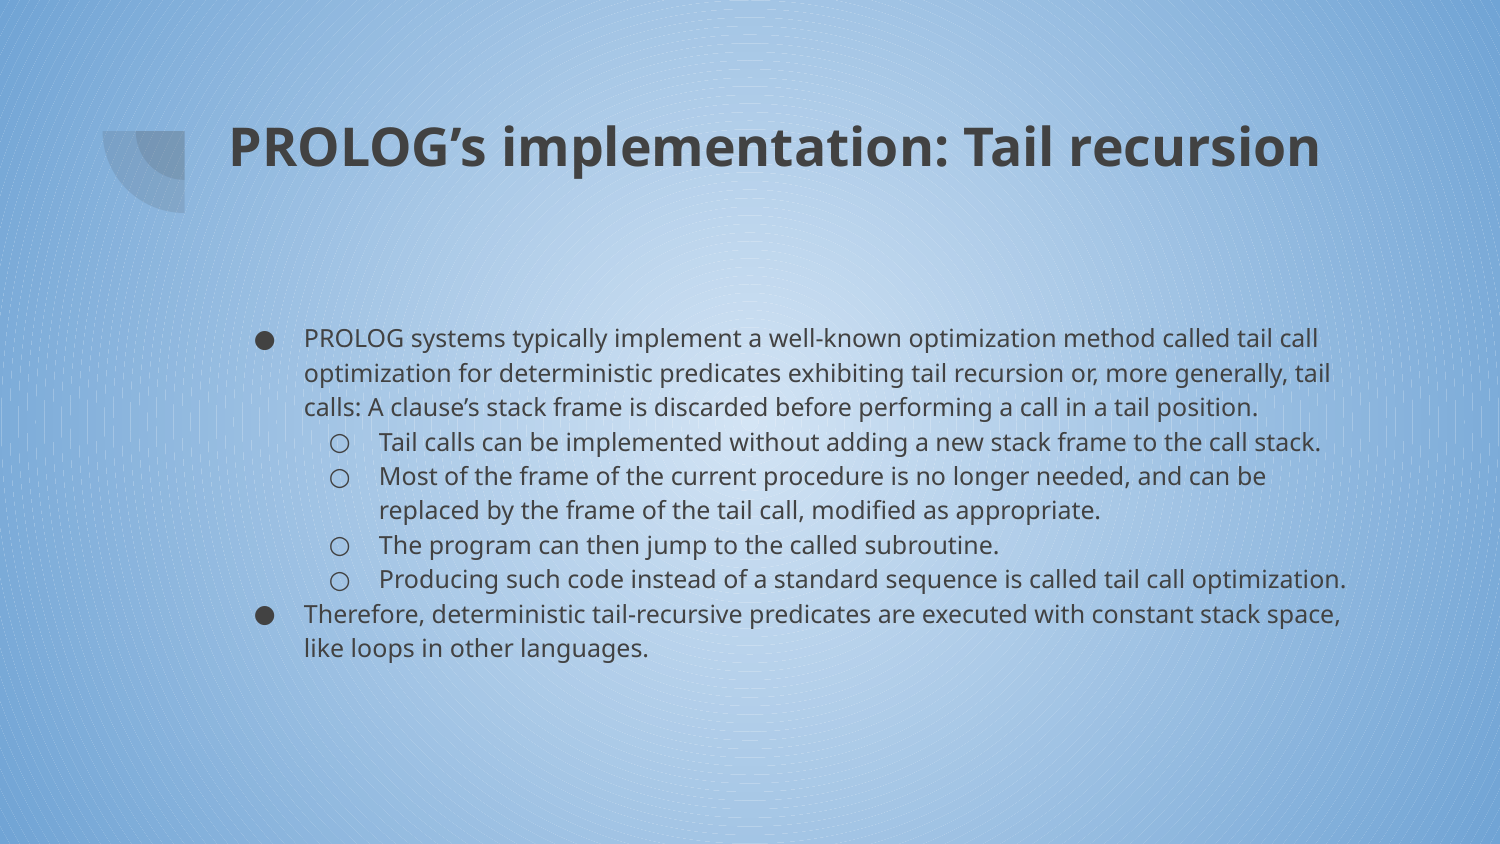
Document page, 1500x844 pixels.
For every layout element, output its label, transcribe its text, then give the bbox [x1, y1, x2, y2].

title PROLOG’s implementation: Tail recursion [213, 98, 1368, 208]
list PROLOG systems typically implement a well-known optimization method called tail call optimization for deterministic predicates exhibiting tail recursion or, more generally, tail calls: A clause’s stack frame is discarded before performing a call in a tail position. Tail calls can be implemented without adding a new stack frame to the call stack. Most of the frame of the current procedure is no longer needed, and can be replaced by the frame of the tail call, modified as appropriate. The program can then jump to the called subroutine. Producing such code instead of a standard sequence is called tail call optimization. Therefore, deterministic tail-recursive predicates are executed with constant stack space, like loops in other languages. [213, 208, 1368, 773]
